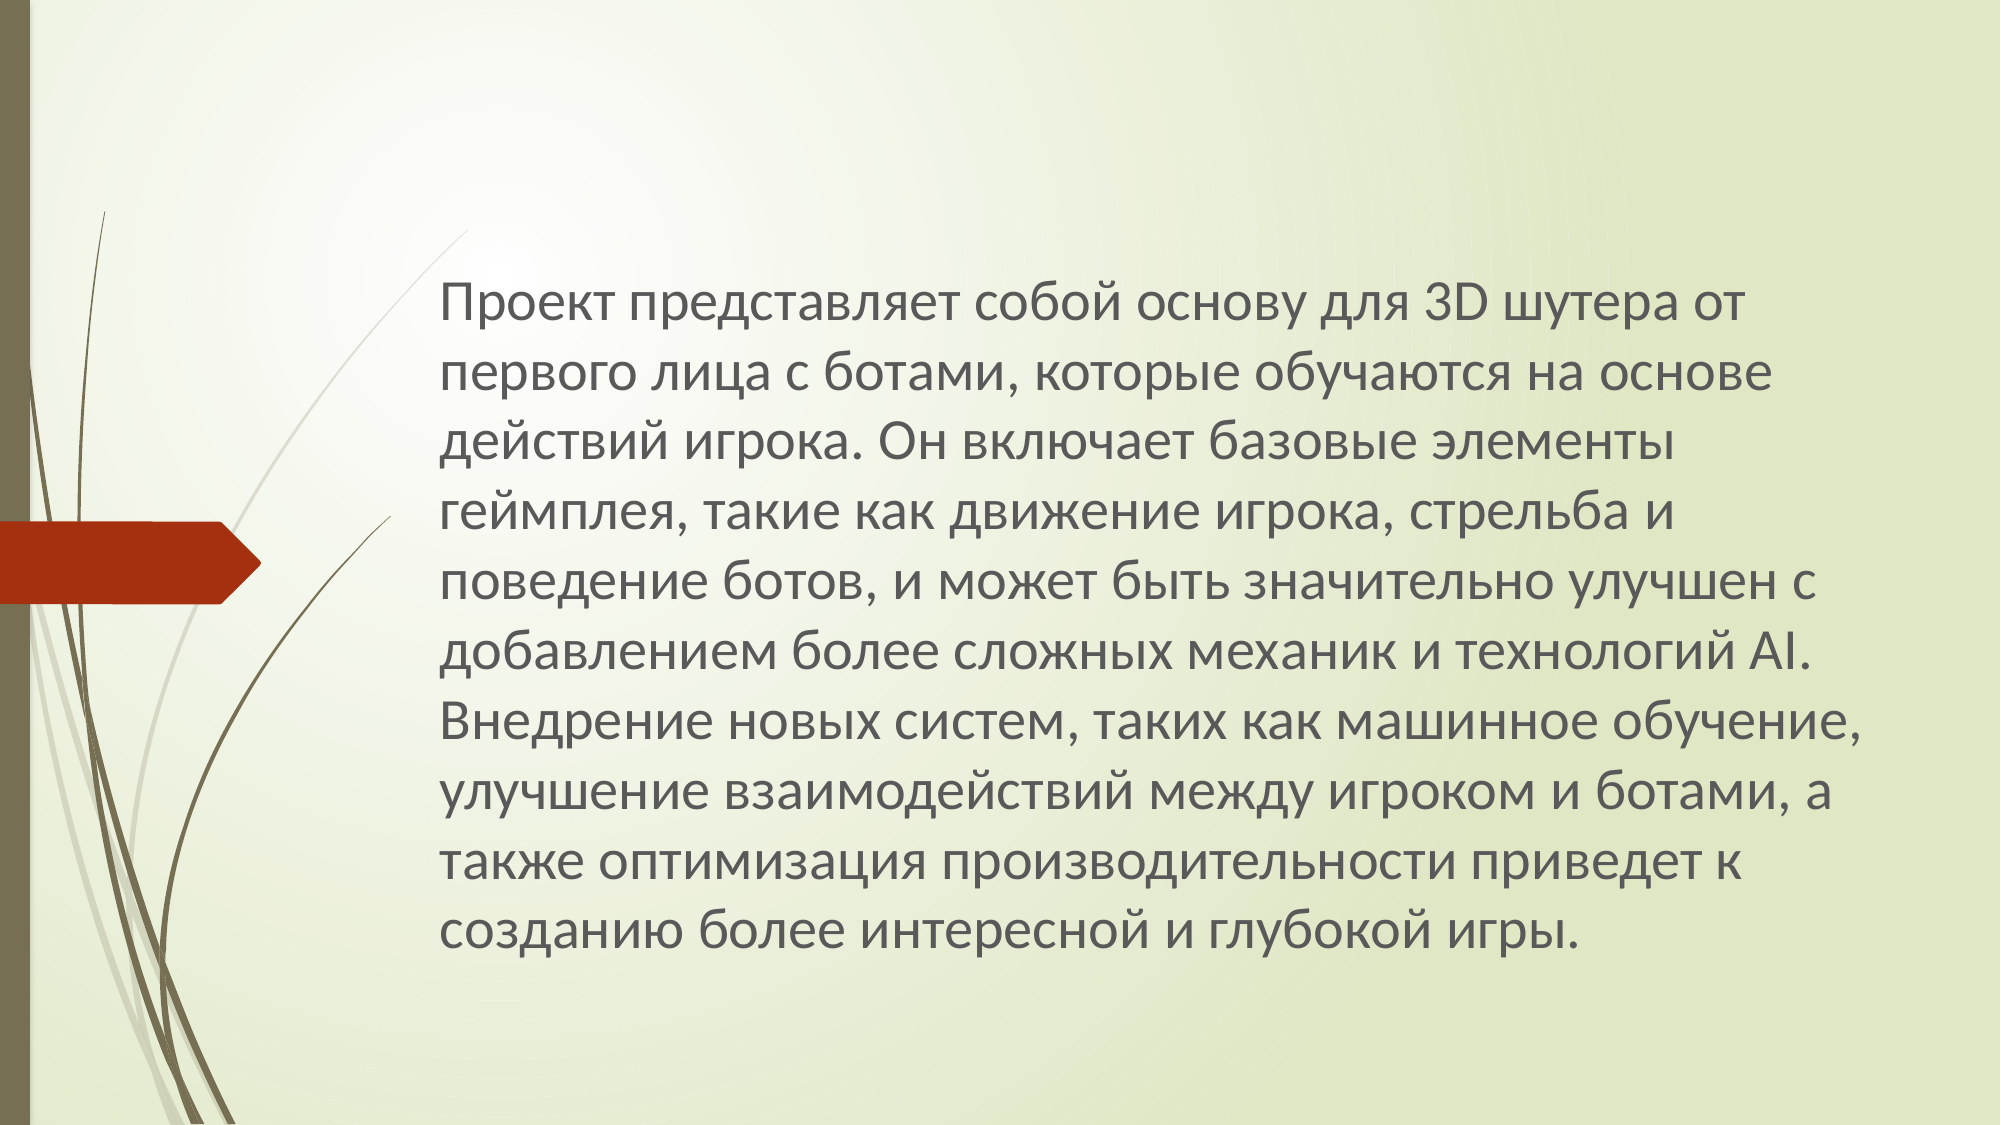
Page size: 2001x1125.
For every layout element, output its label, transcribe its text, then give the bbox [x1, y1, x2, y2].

list Проект представляет собой основу для 3D шутера от первого лица с ботами, которые обучаются на основе действий игрока. Он включает базовые элементы геймплея, такие как движение игрока, стрельба и поведение ботов, и может быть значительно улучшен с добавлением более сложных механик и технологий AI. Внедрение новых систем, таких как машинное обучение, улучшение взаимодействий между игроком и ботами, а также оптимизация производительности приведет к созданию более интересной и глубокой игры. [424, 254, 1888, 1020]
